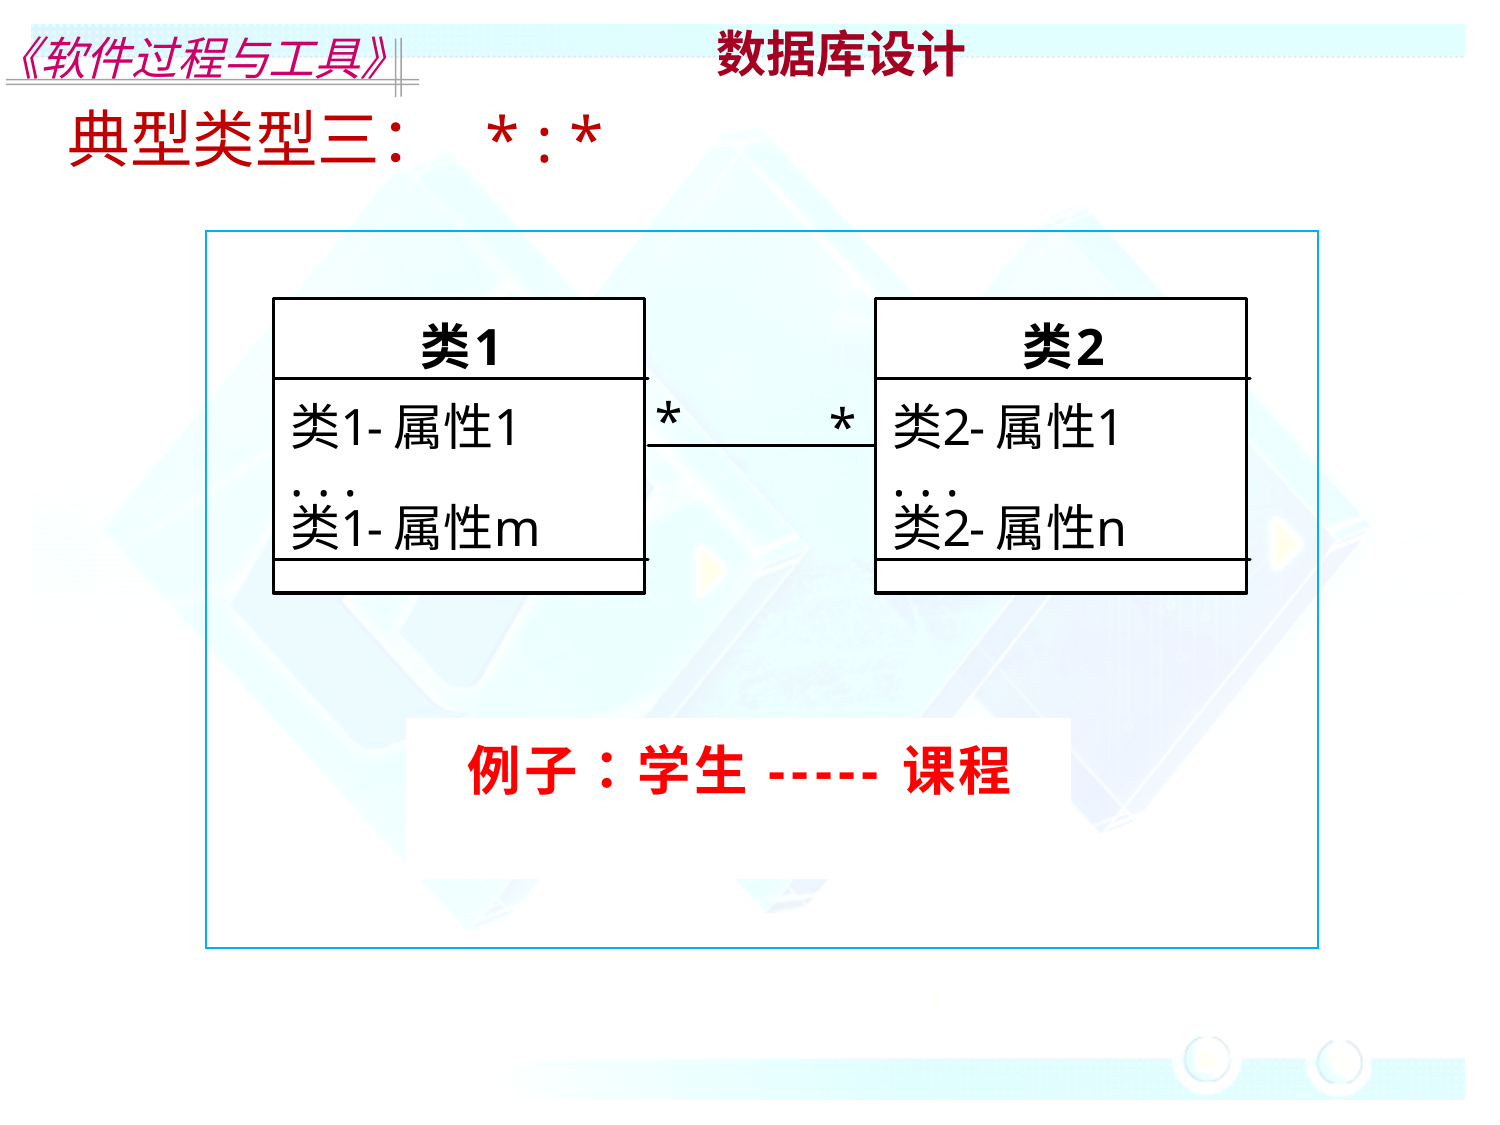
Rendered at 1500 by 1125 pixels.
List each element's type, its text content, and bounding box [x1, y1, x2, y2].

picture [208, 233, 1316, 946]
text_box 典型类型三： * : * [52, 89, 999, 185]
text_box 数据库设计 [389, 15, 1294, 90]
